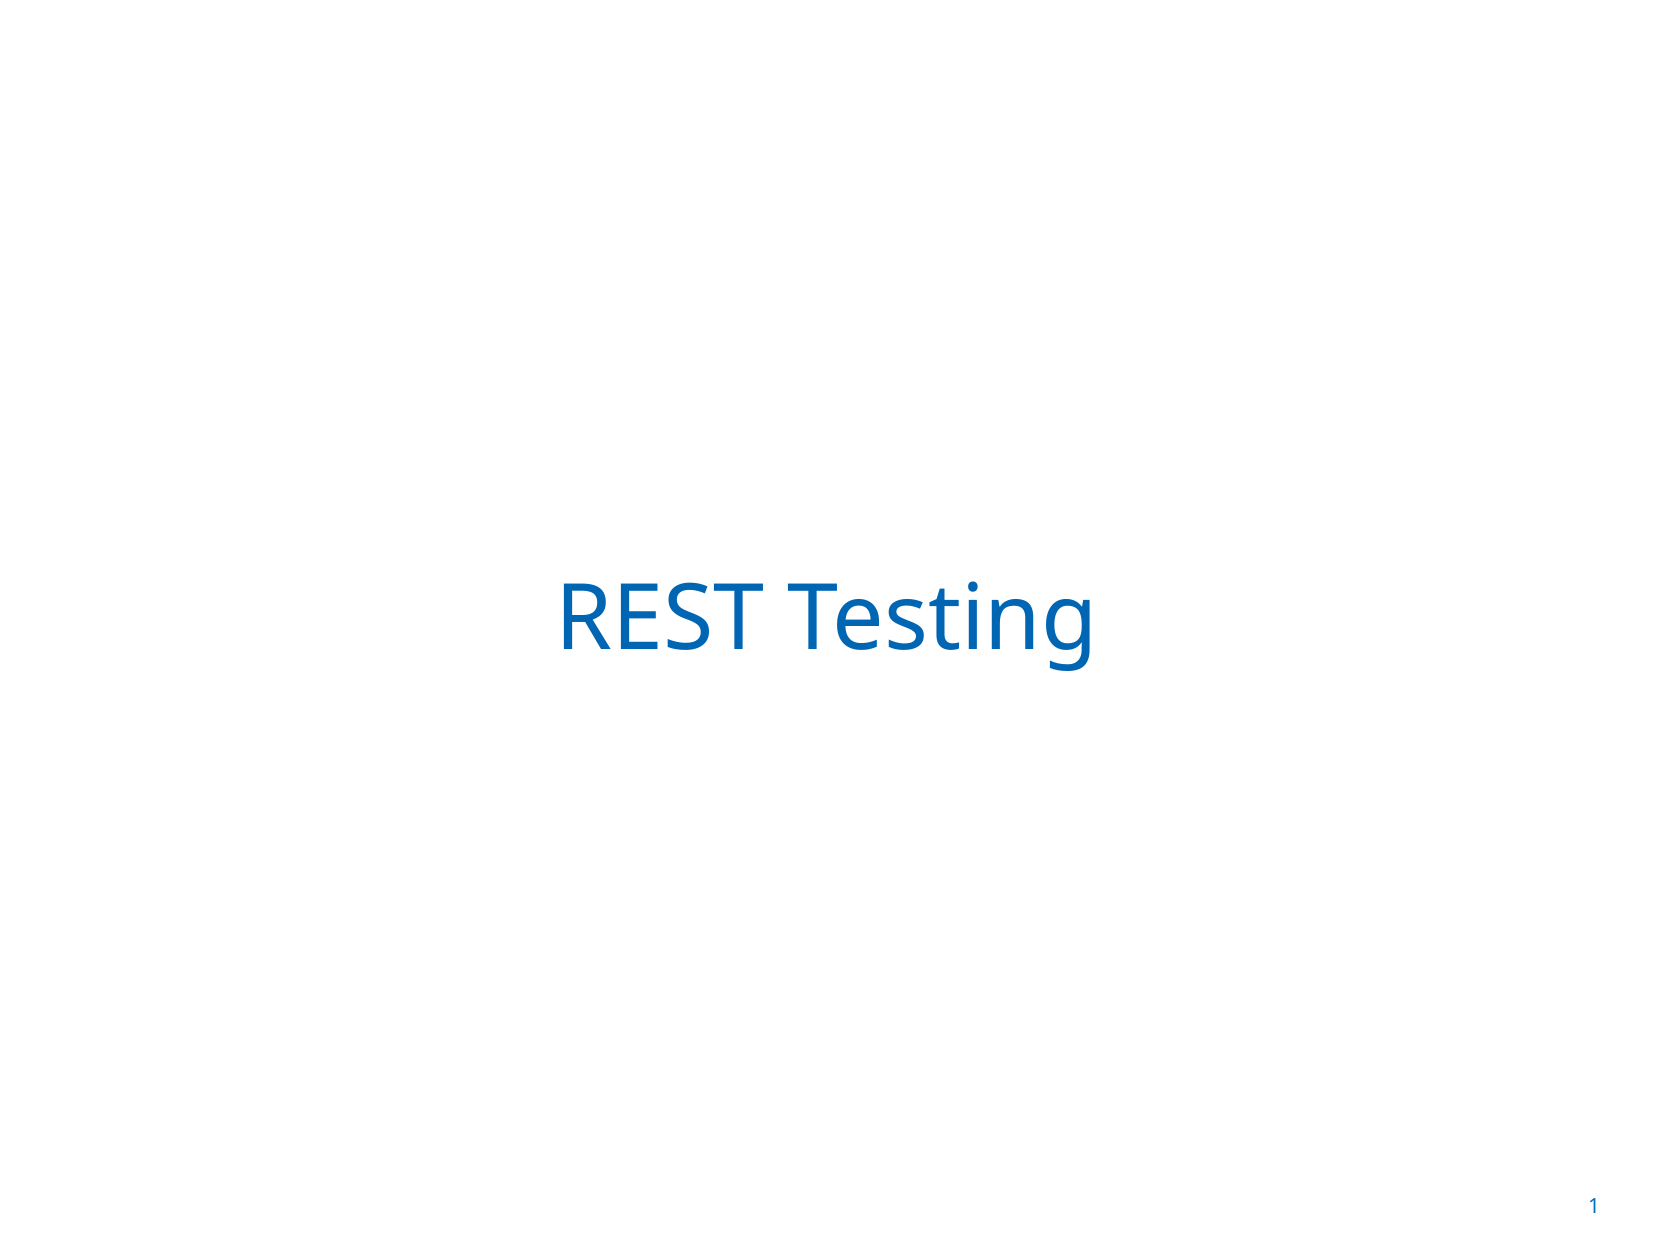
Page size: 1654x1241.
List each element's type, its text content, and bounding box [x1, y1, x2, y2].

text_box REST Testing [53, 201, 1601, 1024]
